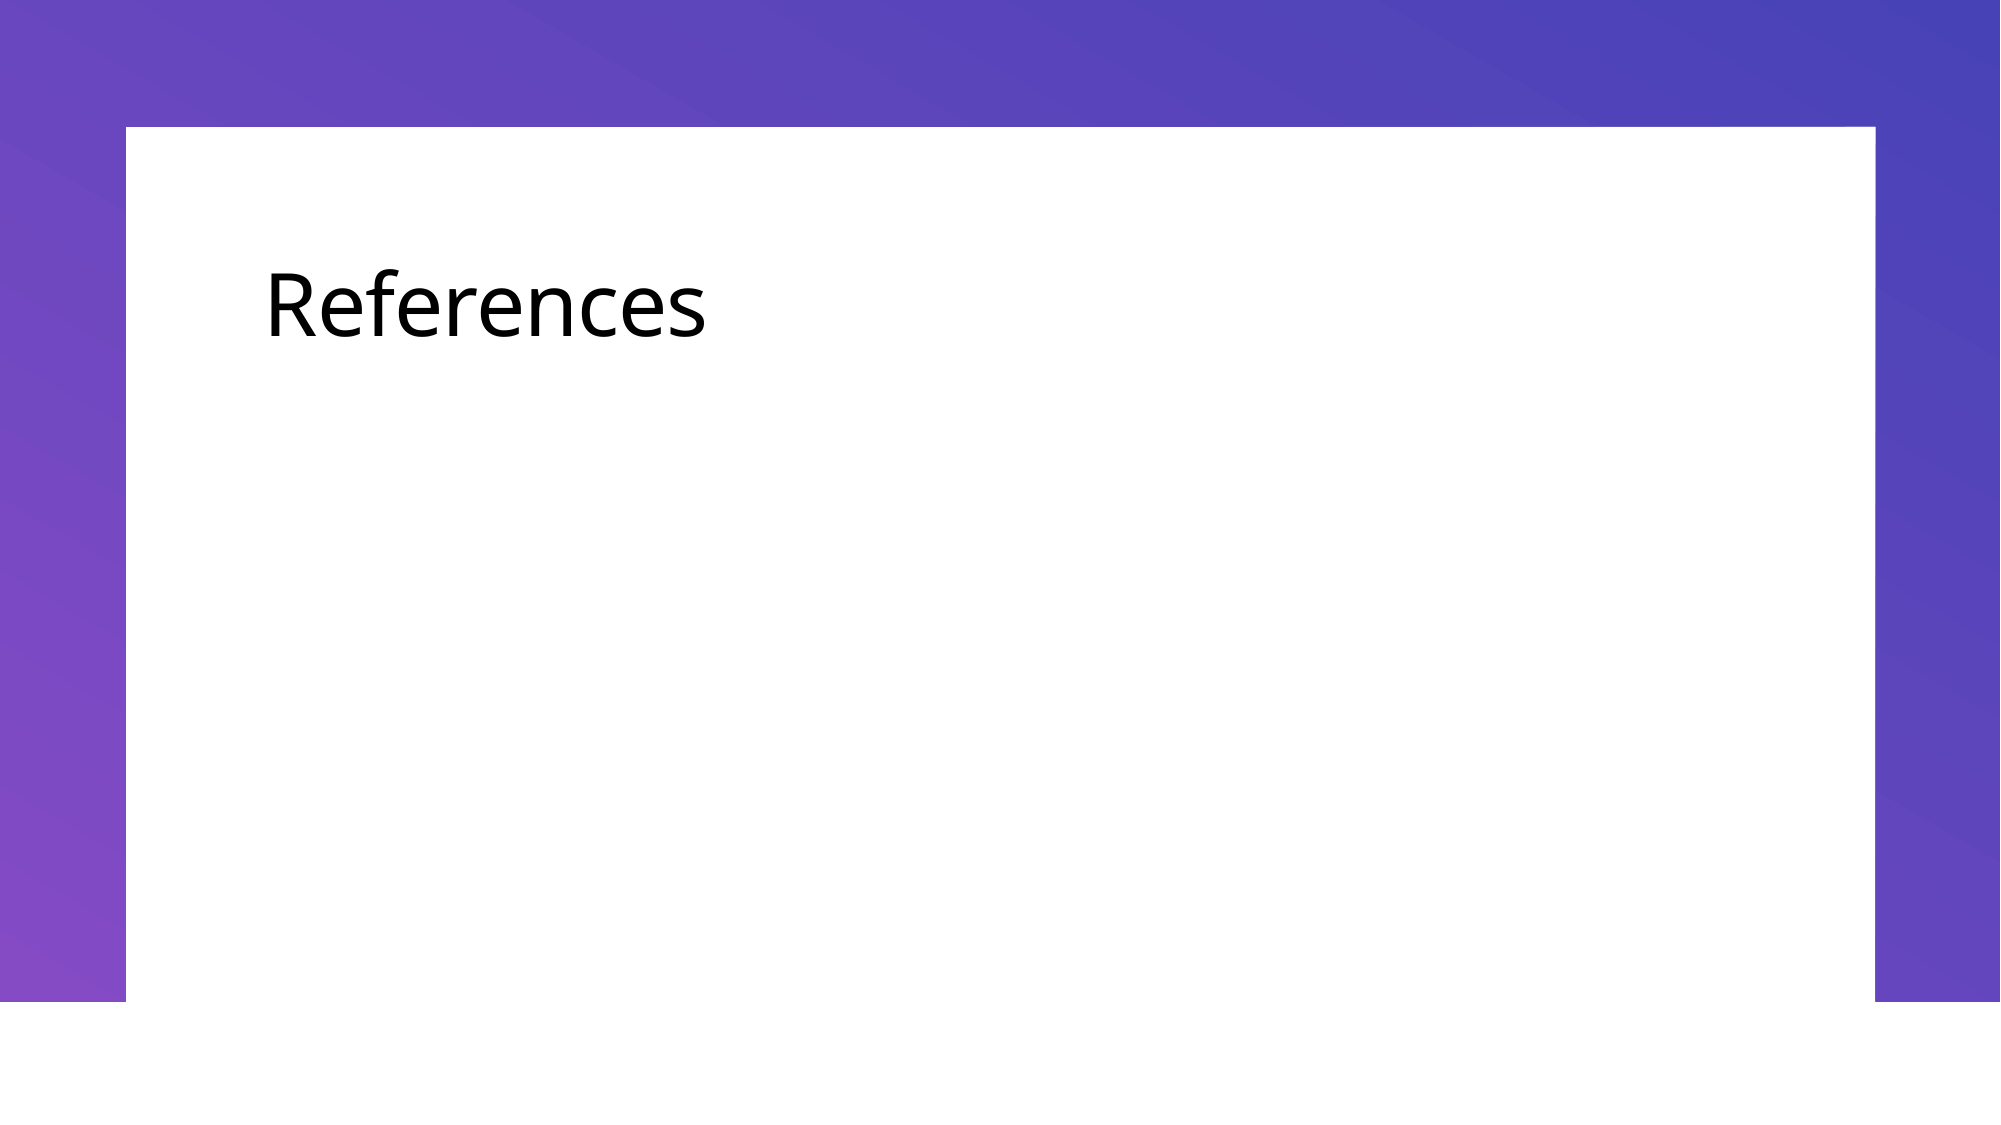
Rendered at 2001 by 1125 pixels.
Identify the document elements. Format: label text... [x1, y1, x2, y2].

title References [248, 248, 1749, 470]
